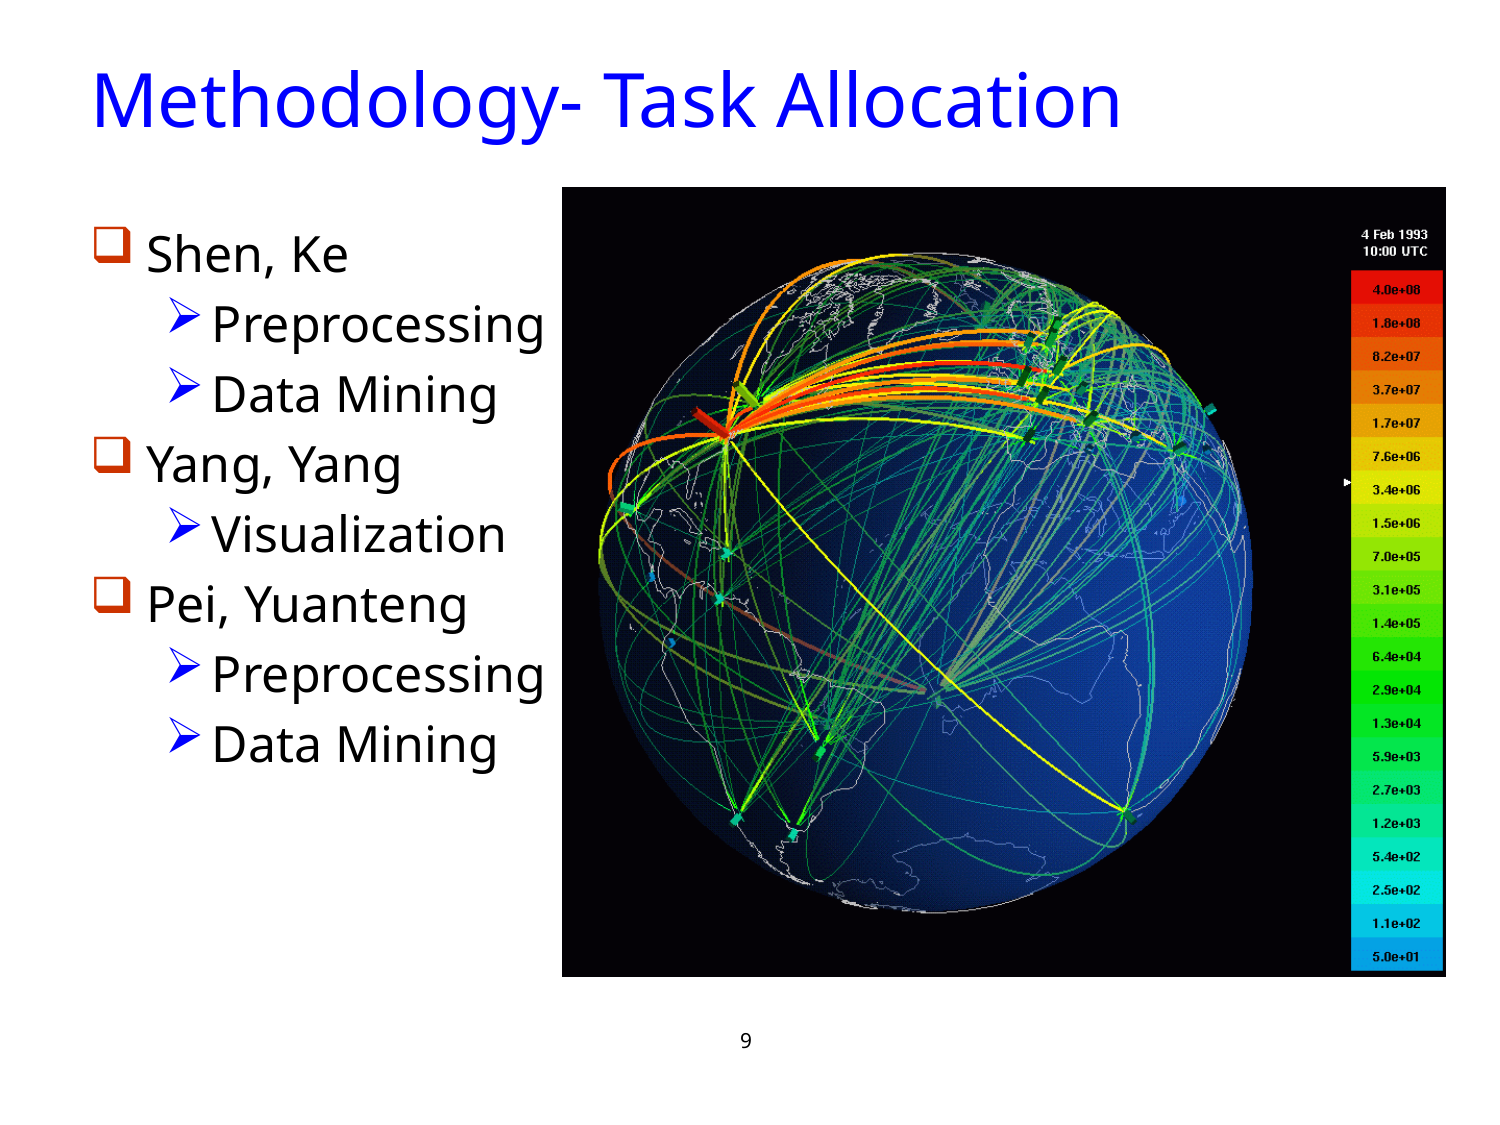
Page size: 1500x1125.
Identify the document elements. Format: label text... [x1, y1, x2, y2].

picture [562, 187, 1446, 978]
slide_number 9 [570, 1020, 922, 1099]
list Shen, Ke Preprocessing Data Mining Yang, Yang Visualization Pei, Yuanteng Preprocessing Data Mining [74, 214, 557, 958]
title Methodology- Task Allocation [74, 3, 1426, 192]
